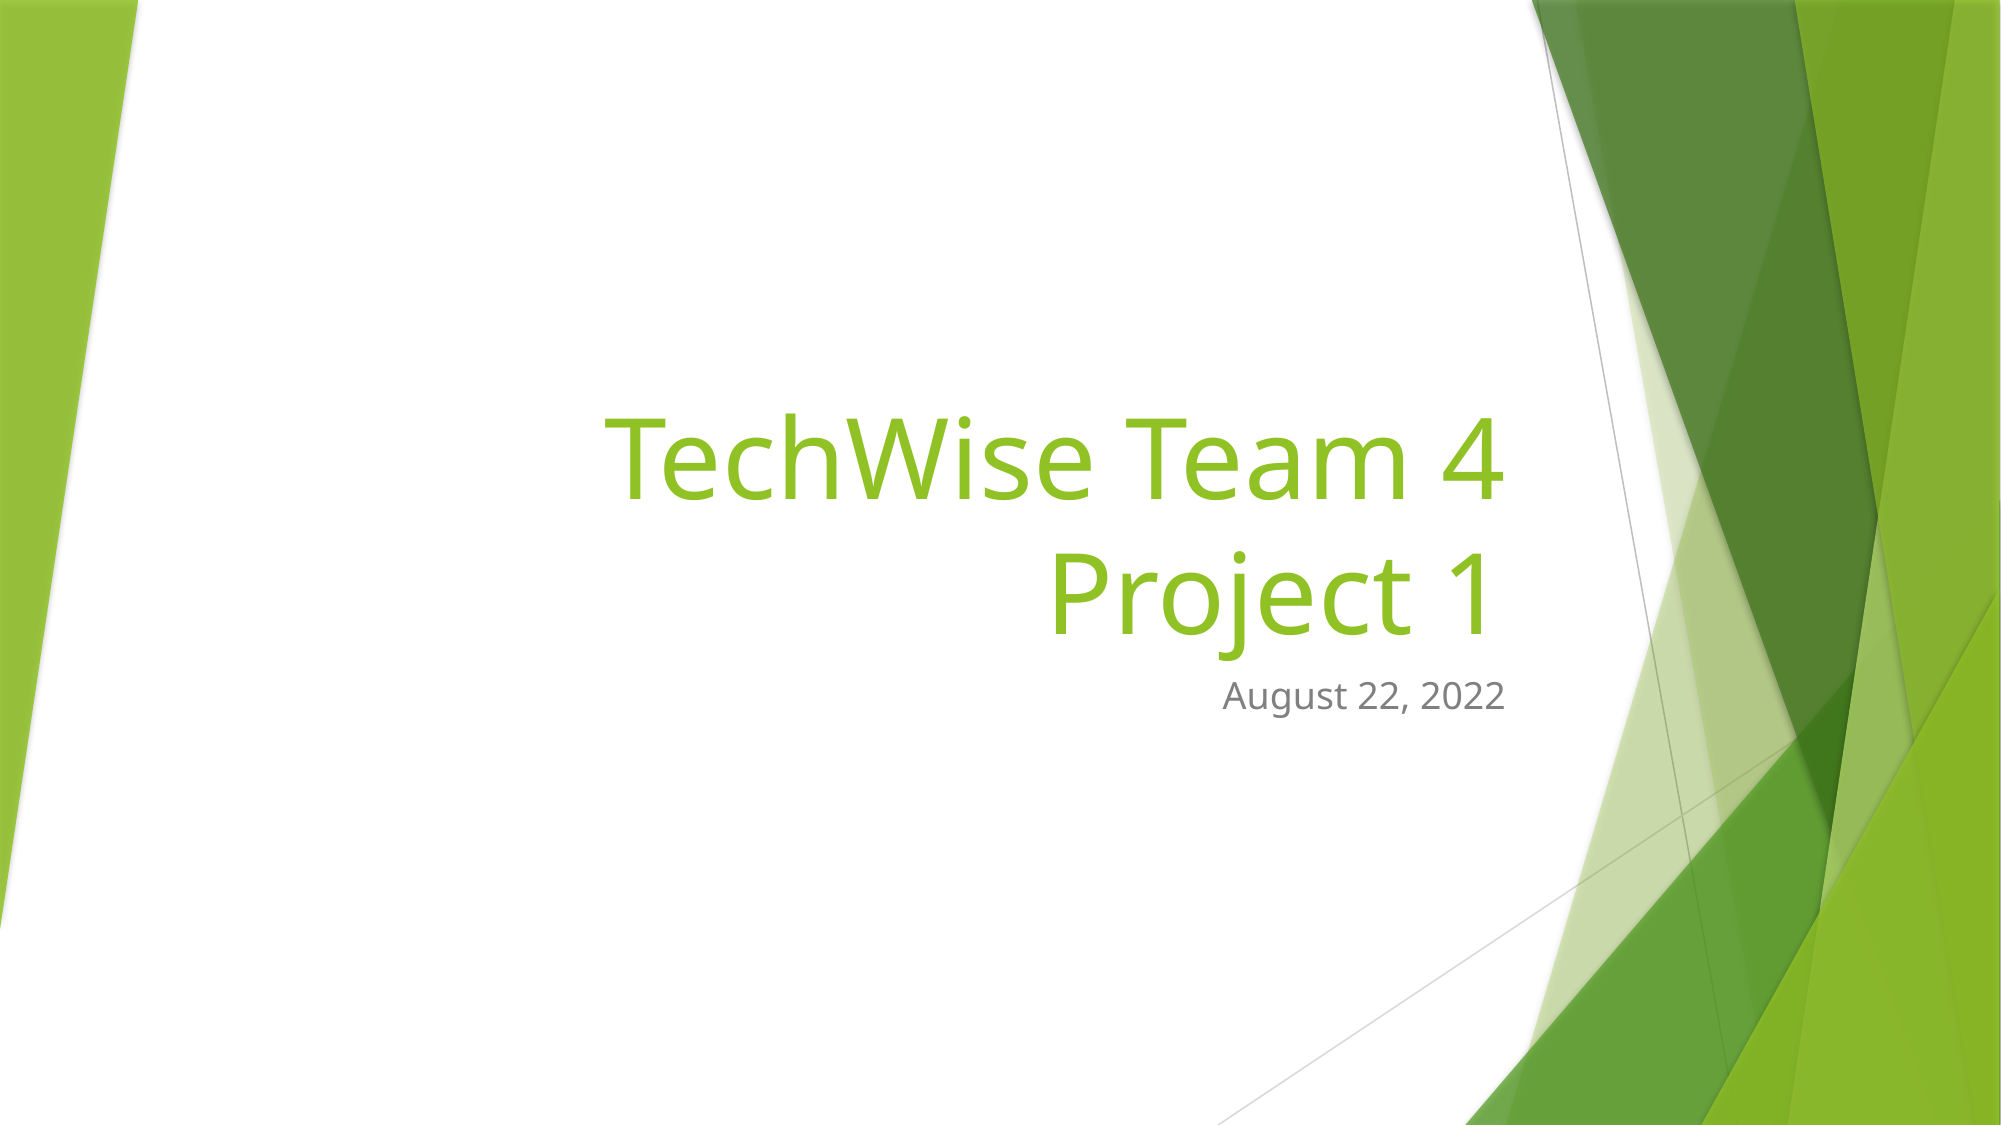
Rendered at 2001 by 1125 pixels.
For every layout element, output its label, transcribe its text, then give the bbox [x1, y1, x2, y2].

subtitle August 22, 2022 [247, 664, 1522, 845]
title TechWise Team 4 Project 1 [247, 394, 1522, 664]
